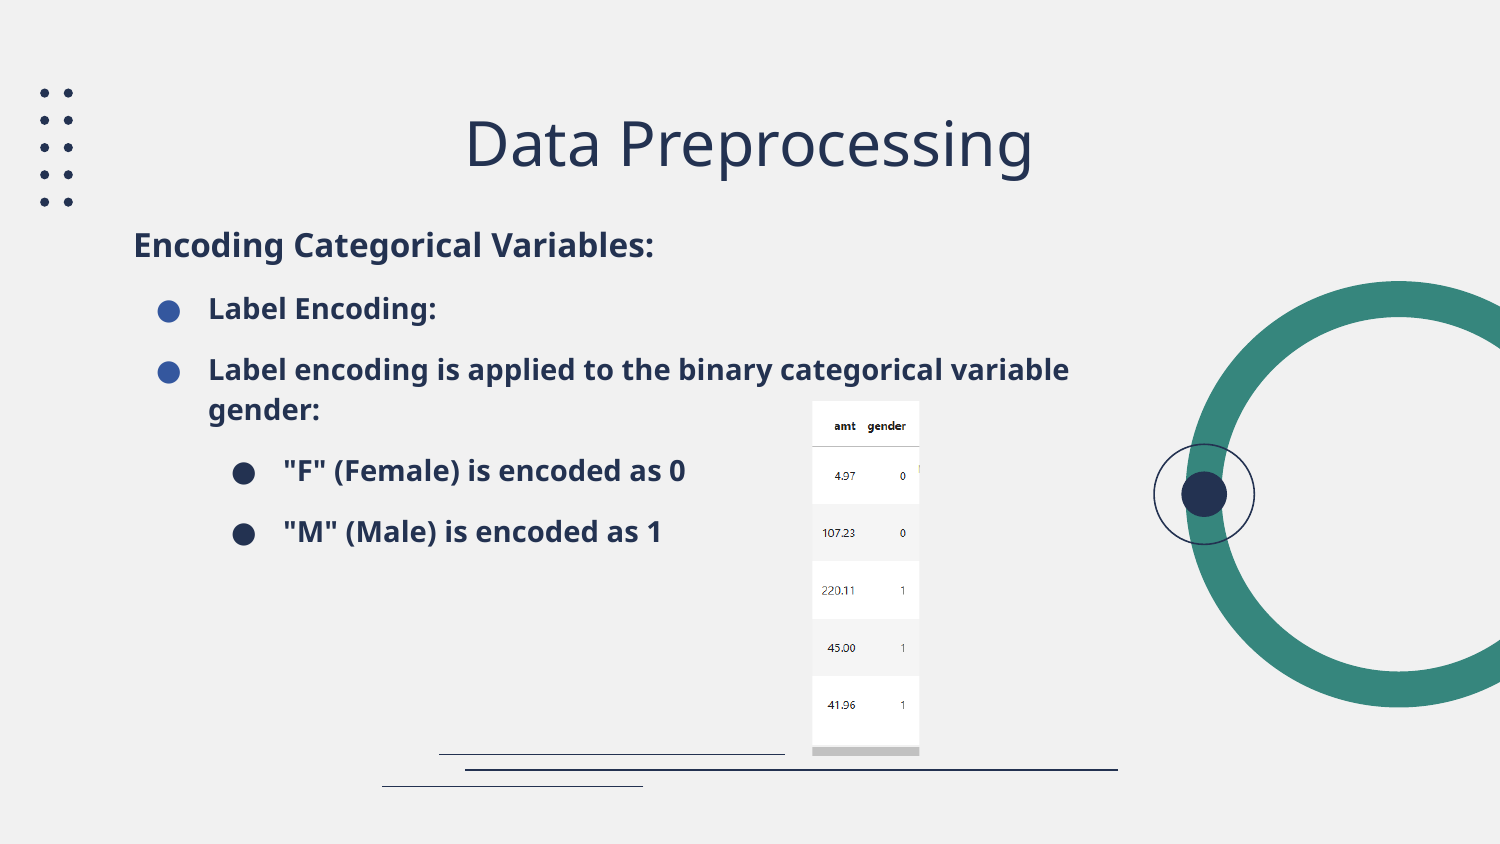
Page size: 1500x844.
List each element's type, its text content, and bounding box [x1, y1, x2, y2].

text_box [1153, 280, 1500, 708]
picture [812, 400, 920, 756]
title Data Preprocessing [143, 88, 1357, 183]
list Encoding Categorical Variables: Label Encoding: Label encoding is applied to the binary categorical variable gender: "F" (Female) is encoded as 0 "M" (Male) is encoded as 1 [118, 203, 1146, 732]
